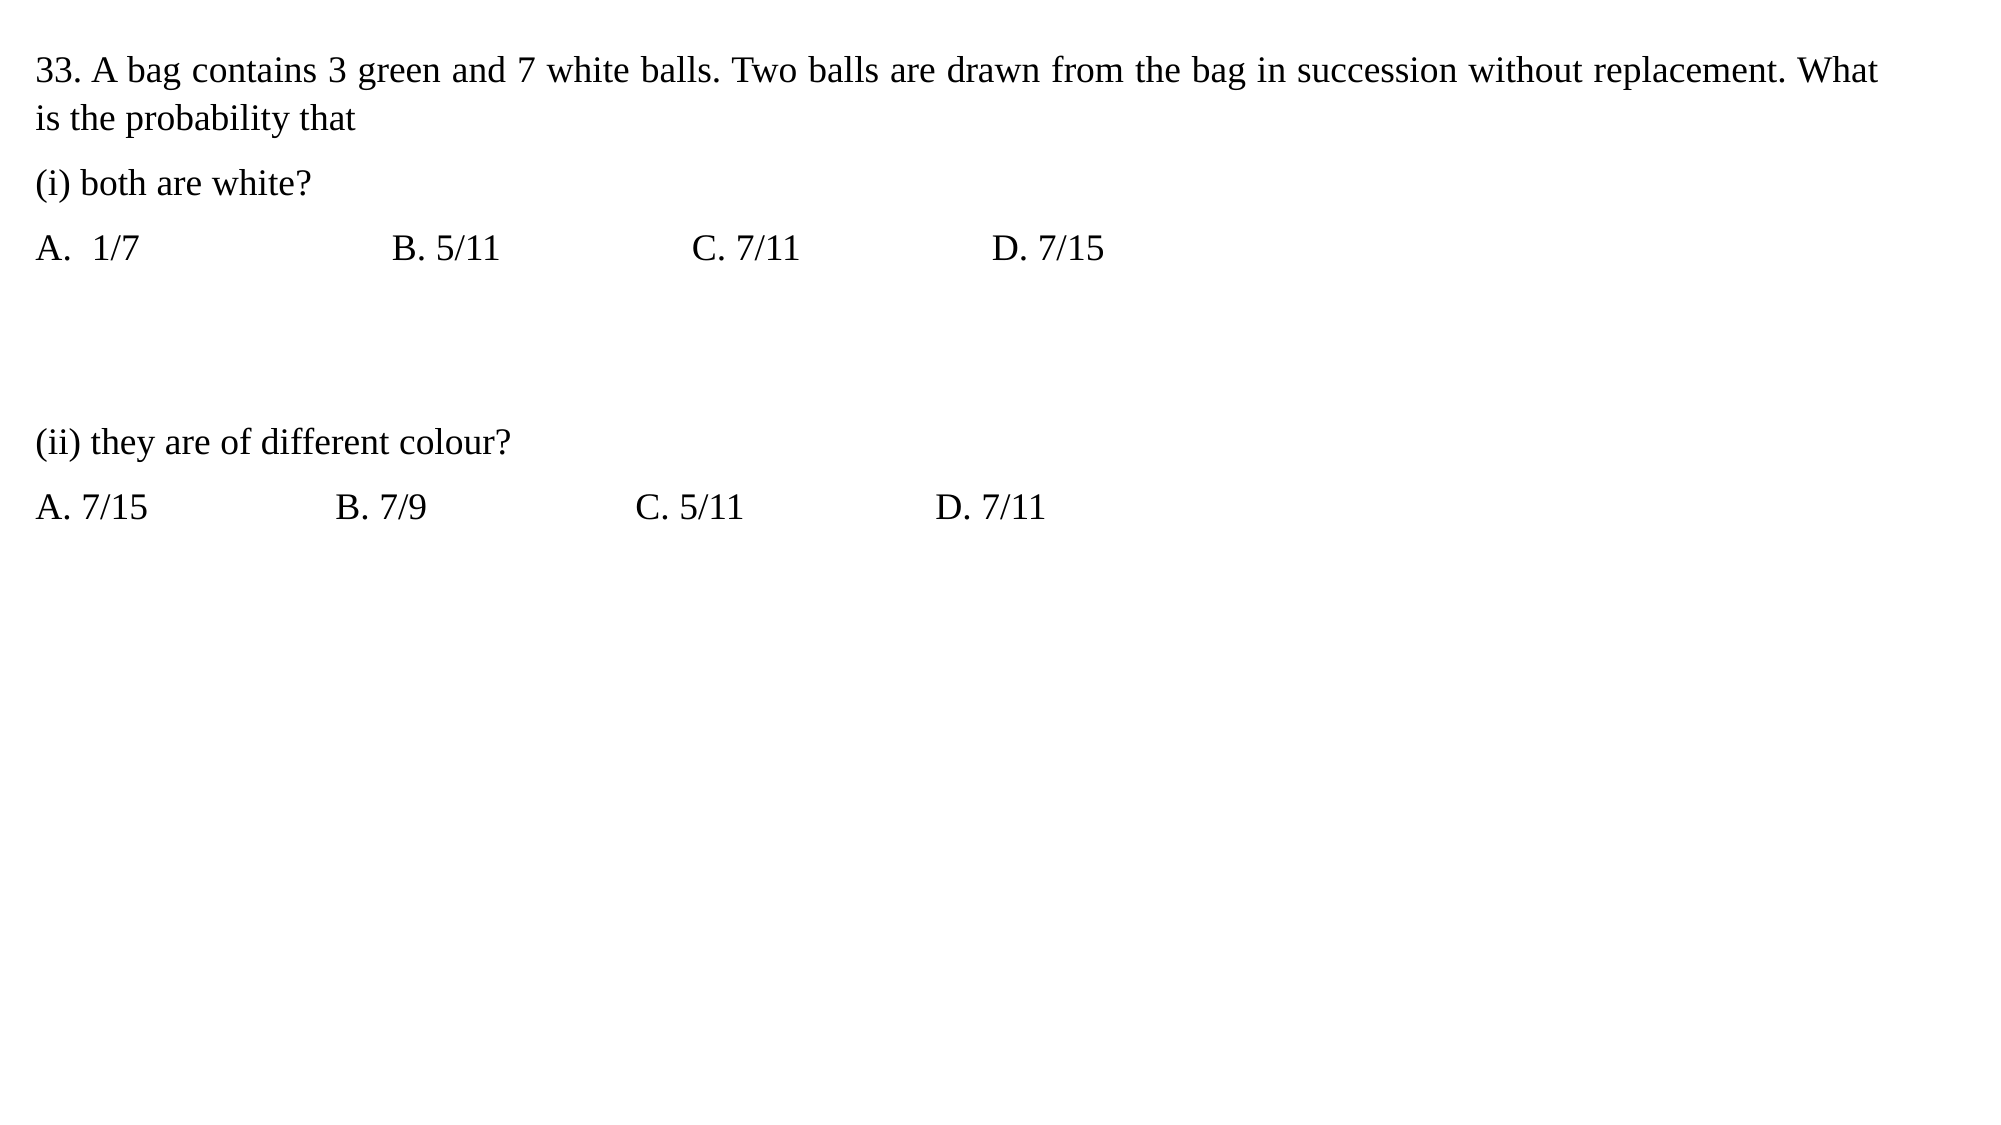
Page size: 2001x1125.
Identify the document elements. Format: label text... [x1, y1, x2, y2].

text_box 33. A bag contains 3 green and 7 white balls. Two balls are drawn from the bag in succession without replacement. What is the probability that (i) both are white? 1/7 B. 5/11 C. 7/11 D. 7/15 (ii) they are of different colour? A. 7/15 B. 7/9 C. 5/11 D. 7/11 [20, 34, 1897, 535]
